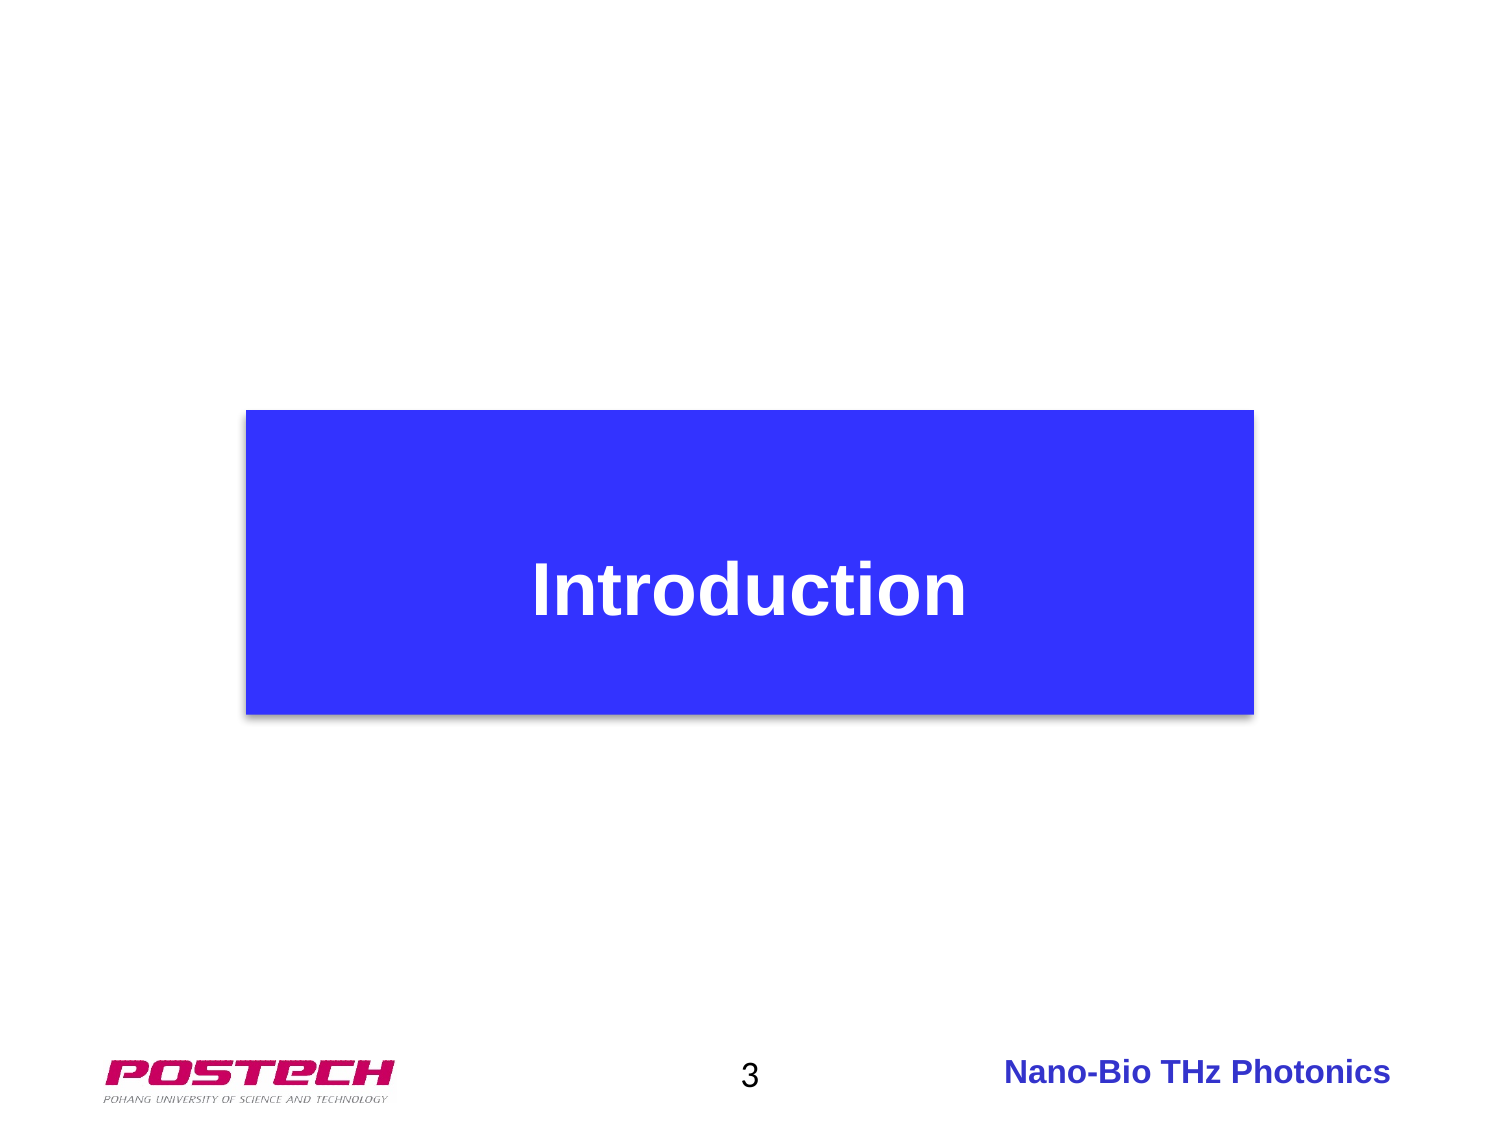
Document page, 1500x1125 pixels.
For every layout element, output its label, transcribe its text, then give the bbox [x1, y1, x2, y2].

picture [103, 1060, 397, 1103]
slide_number 3 [687, 1042, 813, 1103]
text_box Introduction [245, 409, 1255, 716]
